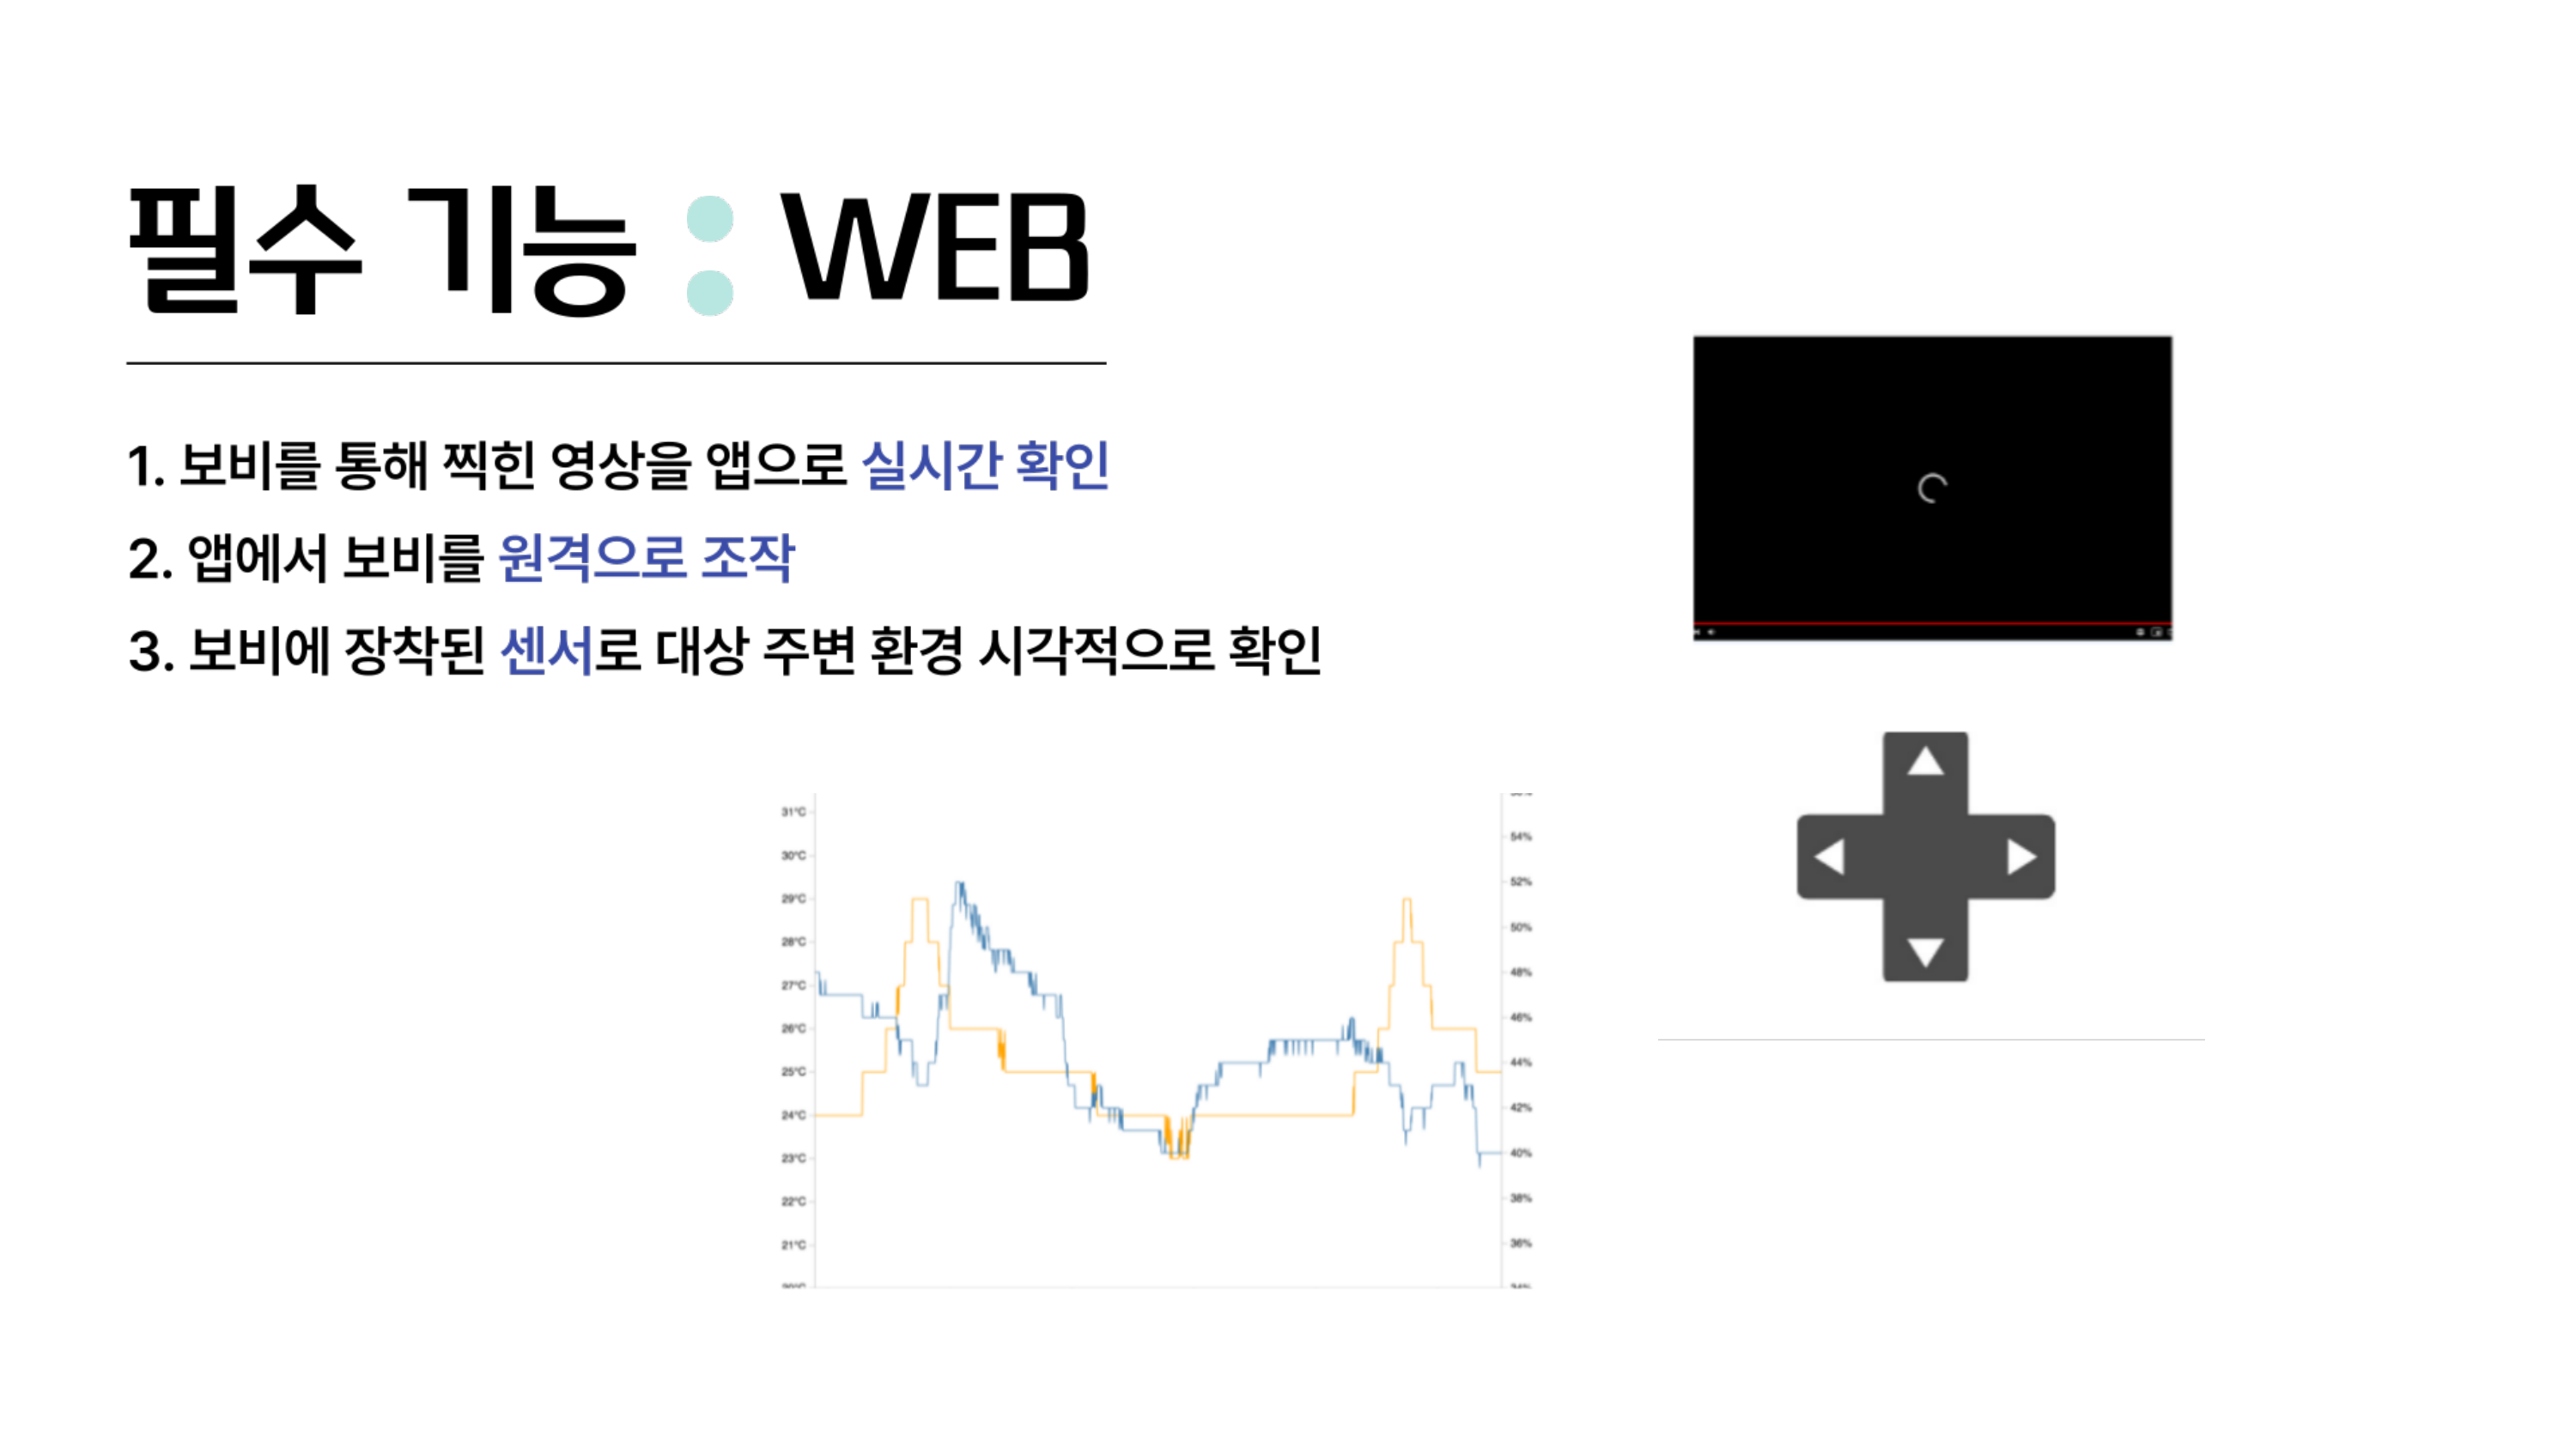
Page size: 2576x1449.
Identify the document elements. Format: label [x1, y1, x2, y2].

picture [104, 133, 1151, 380]
text_box [687, 196, 734, 318]
text_box [779, 793, 1546, 1289]
text_box [125, 361, 1108, 365]
text_box [1658, 299, 2205, 1041]
picture [119, 421, 1350, 710]
